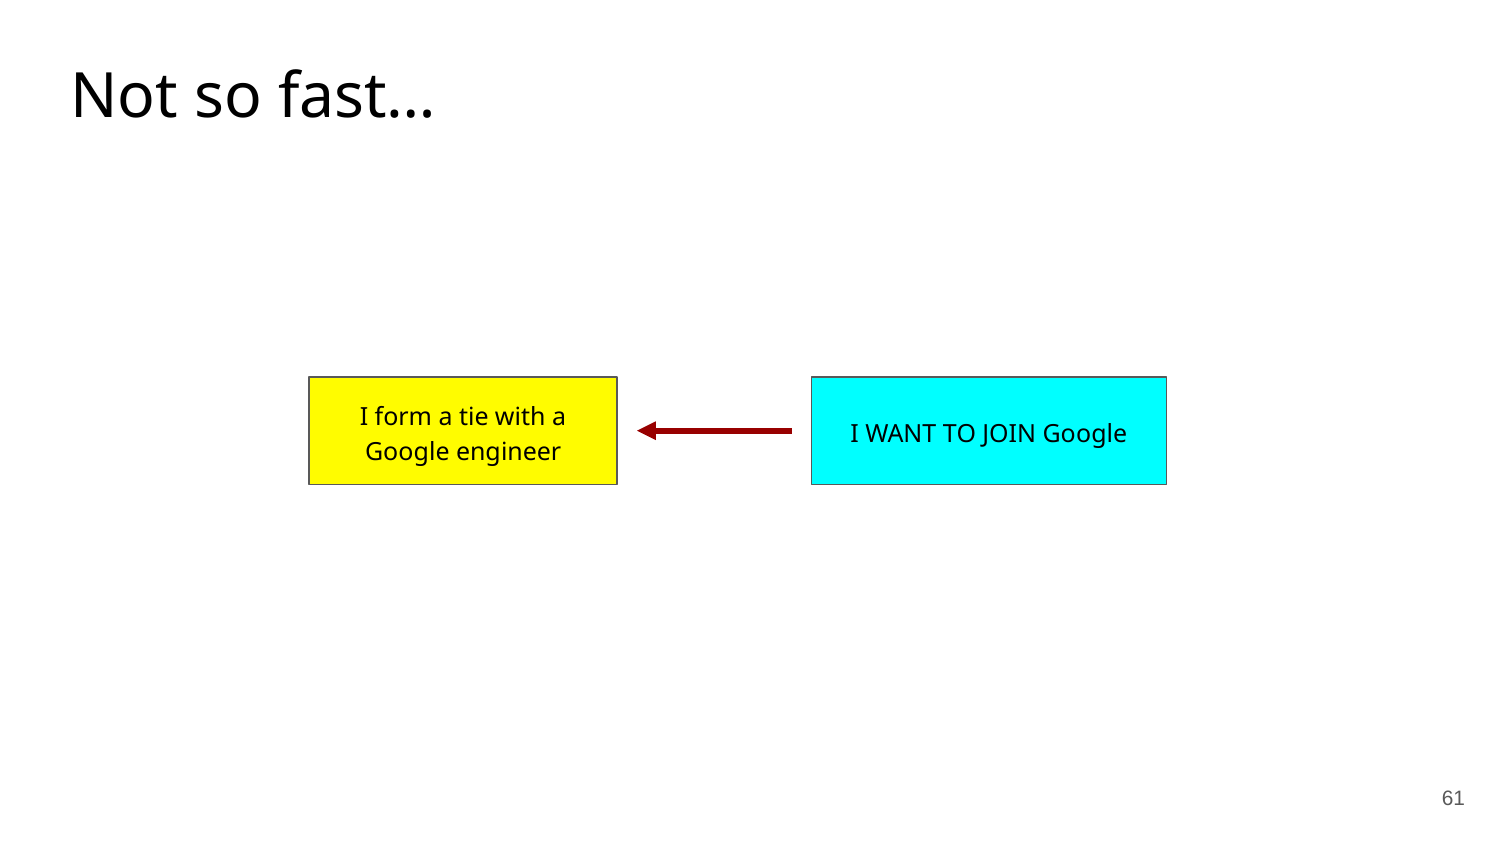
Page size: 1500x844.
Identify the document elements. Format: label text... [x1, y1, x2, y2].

text_box [792, 376, 1222, 520]
slide_number 61 [1389, 764, 1480, 830]
text_box I WANT TO JOIN Google [811, 376, 1167, 485]
text_box I form a tie with a Google engineer [309, 376, 618, 485]
text_box Not so fast… [70, 70, 1497, 151]
